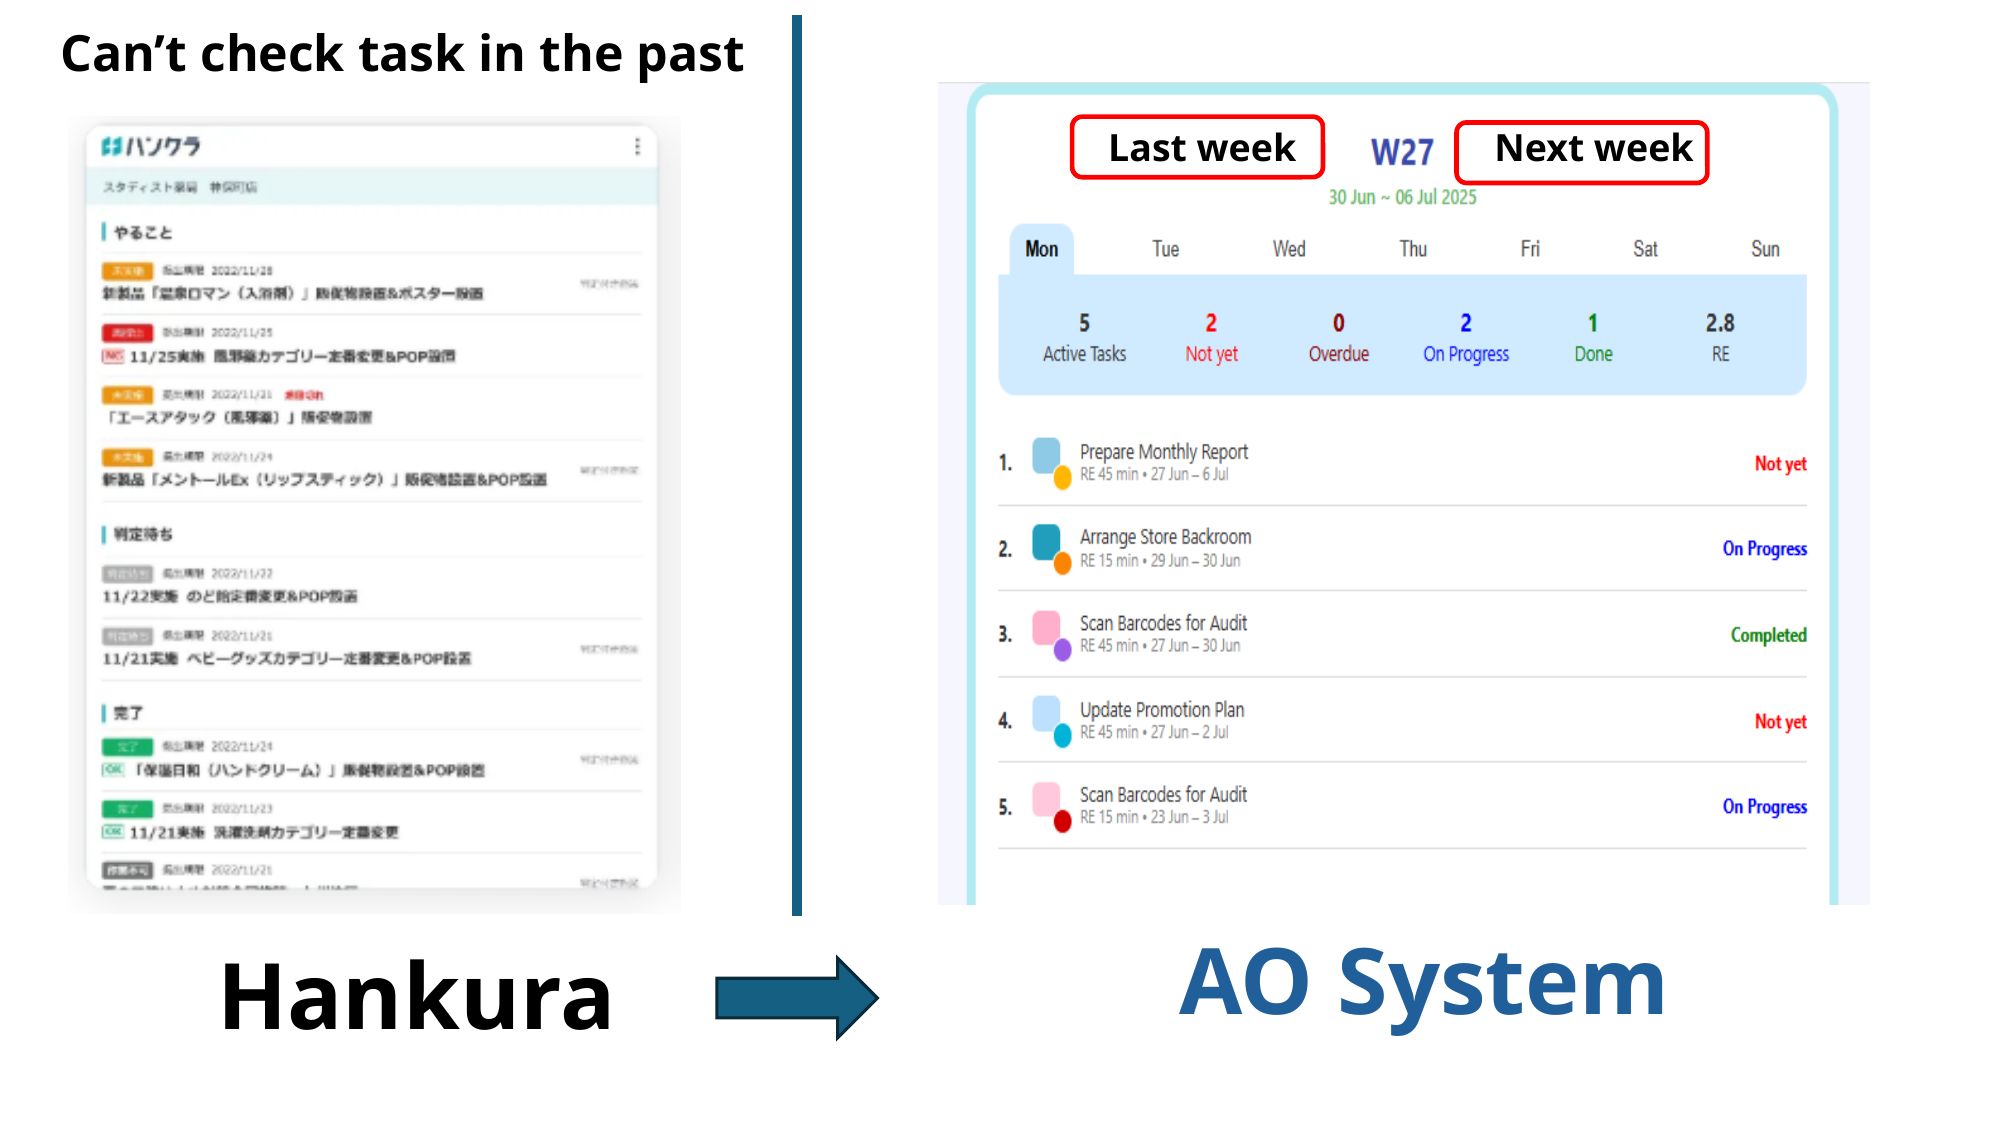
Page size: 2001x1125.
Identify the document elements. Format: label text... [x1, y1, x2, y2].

text_box [715, 954, 880, 1042]
picture [68, 116, 681, 914]
picture [937, 82, 1871, 905]
text_box Hankura [202, 930, 641, 1056]
text_box Can’t check task in the past [45, 14, 796, 89]
text_box AO System [1164, 915, 1832, 1041]
